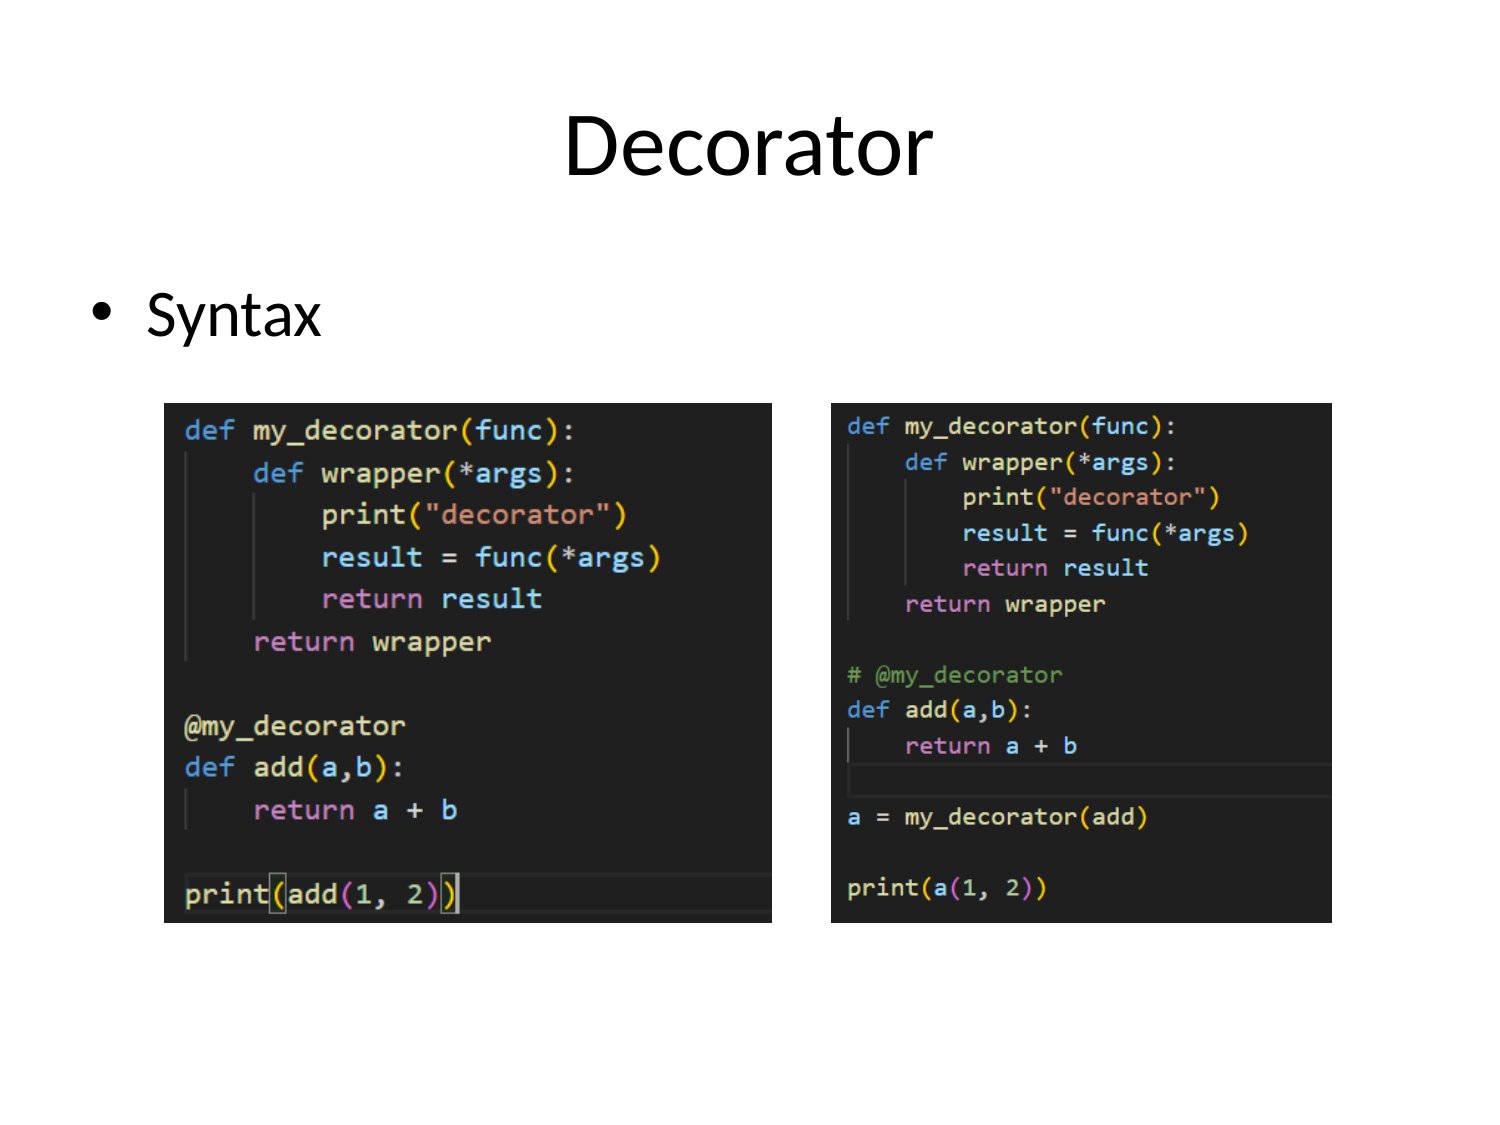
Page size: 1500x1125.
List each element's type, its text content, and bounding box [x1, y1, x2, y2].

list Syntax [75, 262, 1425, 384]
title Decorator [75, 45, 1425, 233]
picture [831, 402, 1332, 924]
picture [164, 402, 772, 924]
